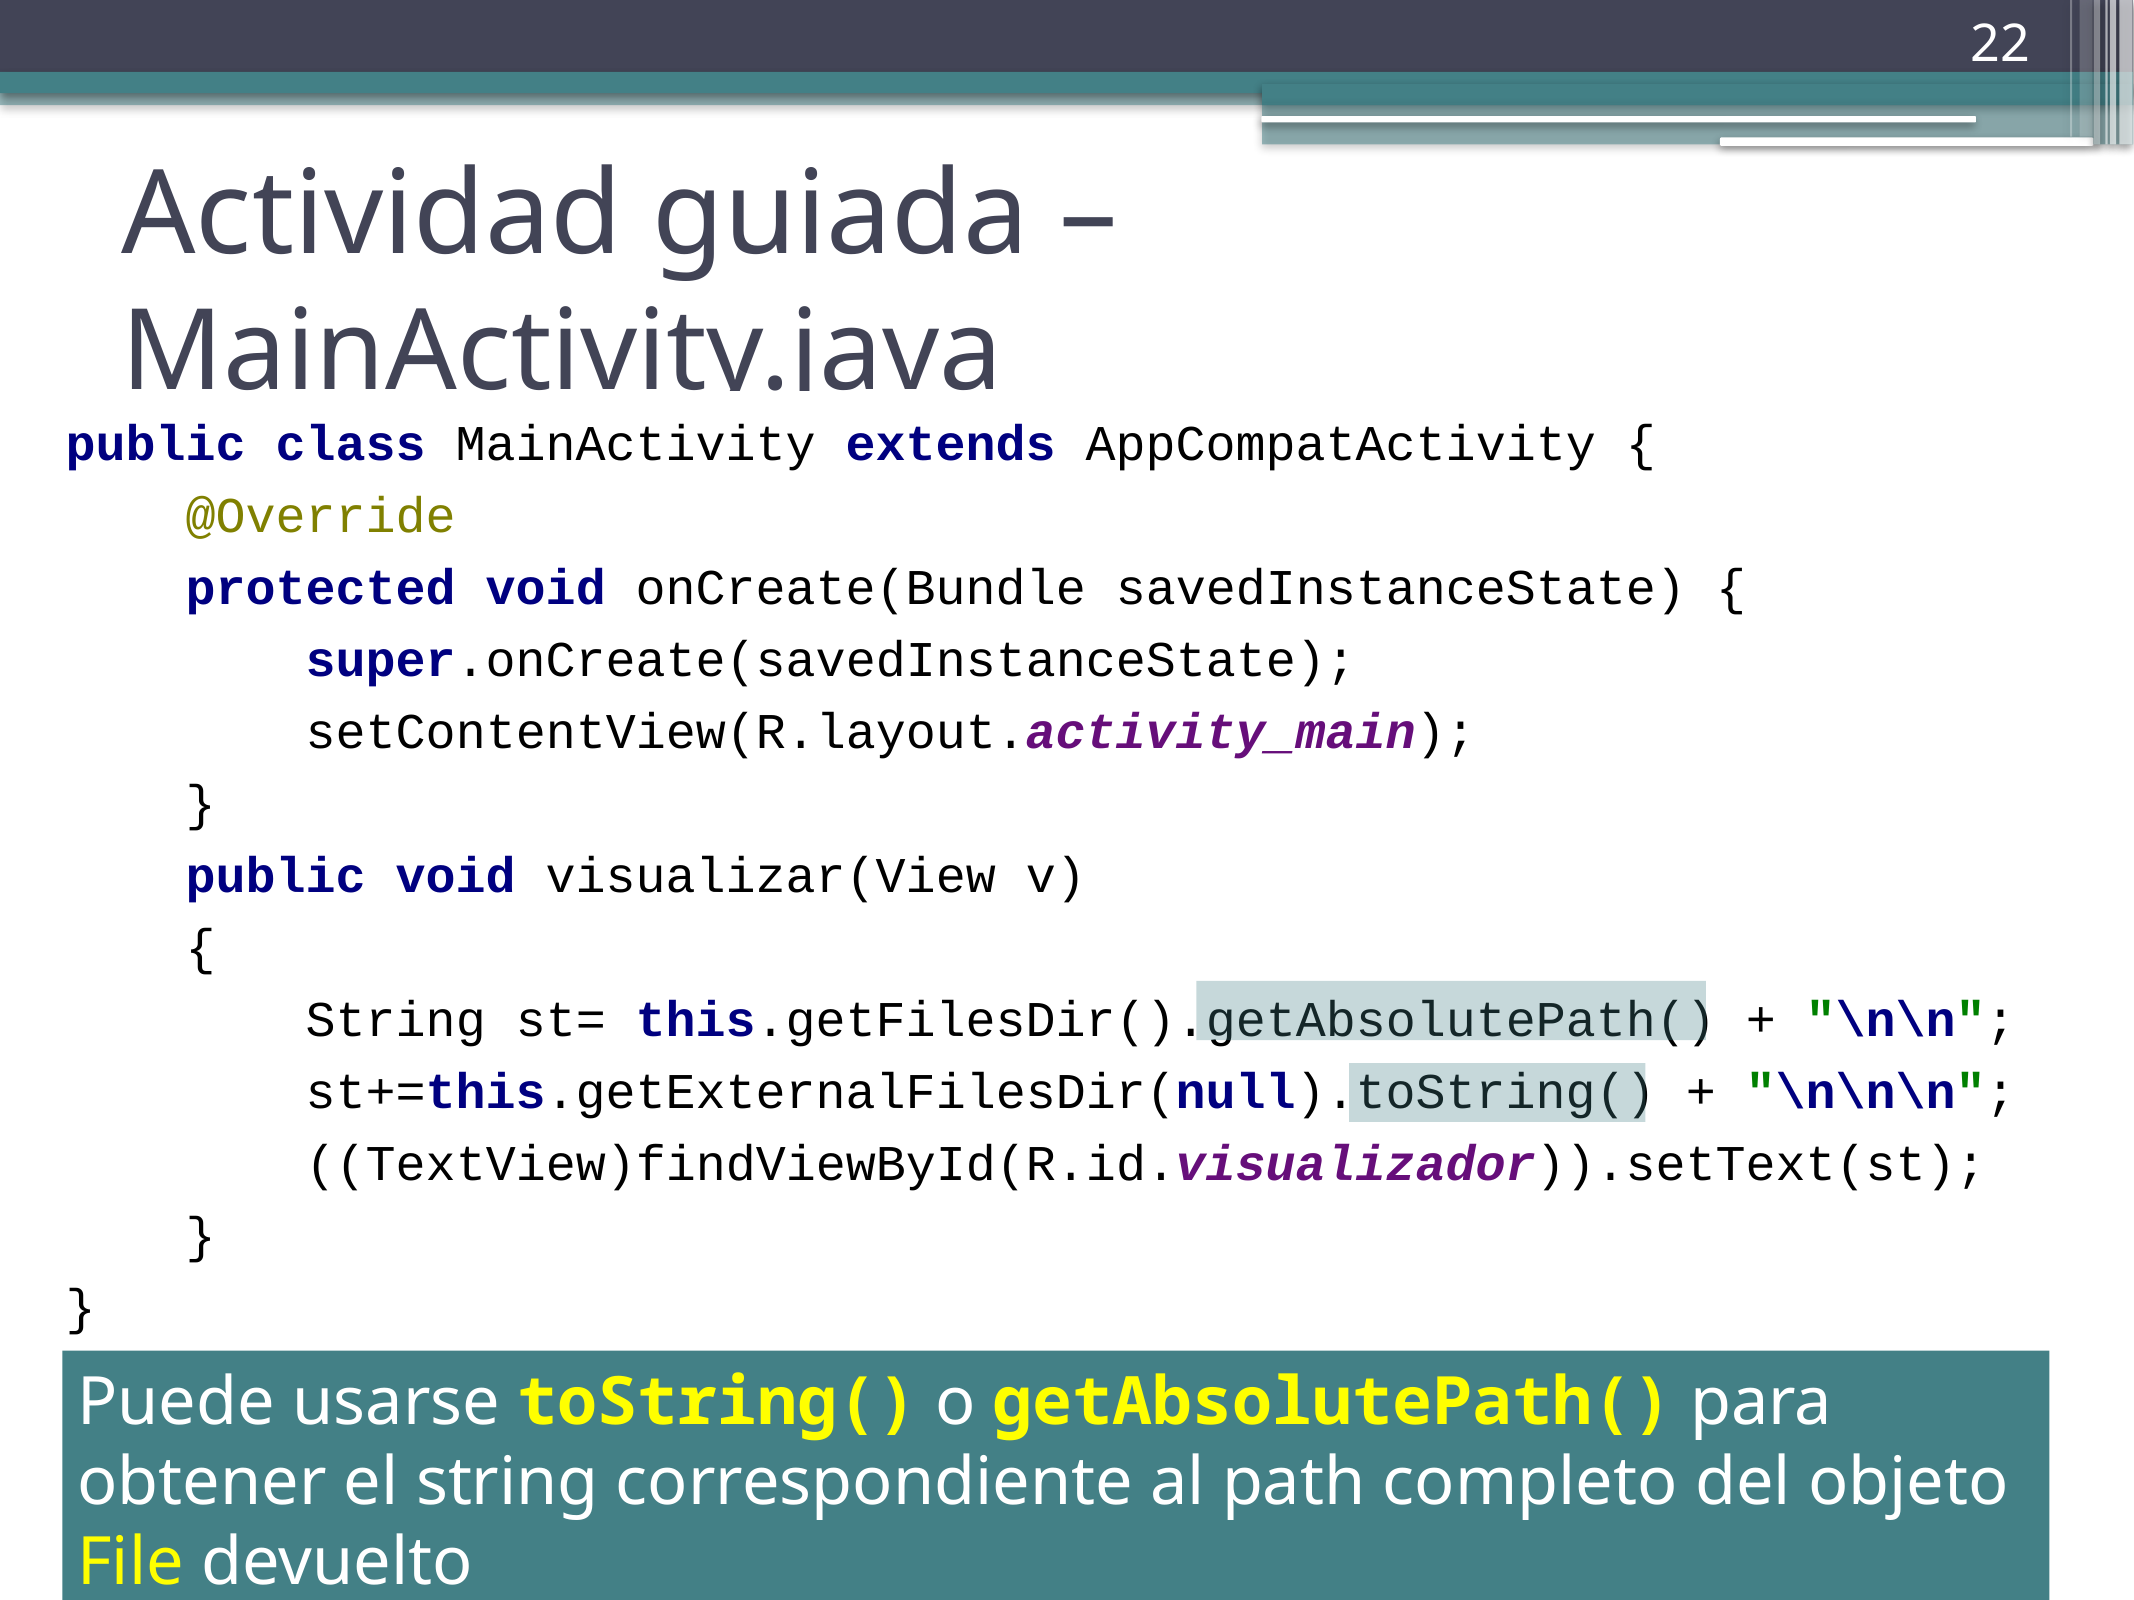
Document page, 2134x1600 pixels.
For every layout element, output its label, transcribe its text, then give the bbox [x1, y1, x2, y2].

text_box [62, 980, 2050, 1528]
title Actividad guiada – MainActivity.java [106, 150, 2027, 391]
text_box public class MainActivity extends AppCompatActivity { @Override protected void onCreate(Bundle savedInstanceState) { super.onCreate(savedInstanceState); setContentView(R.layout.activity_main); } public void visualizar(View v) { String st= this.getFilesDir().getAbsolutePath() + "\n\n"; st+=this.getExternalFilesDir(null).toString() + "\n\n\n"; ((TextView)findViewById(R.id.visualizador)).setText(st); } } [50, 391, 2036, 1342]
slide_number 22 [1553, 5, 2052, 92]
